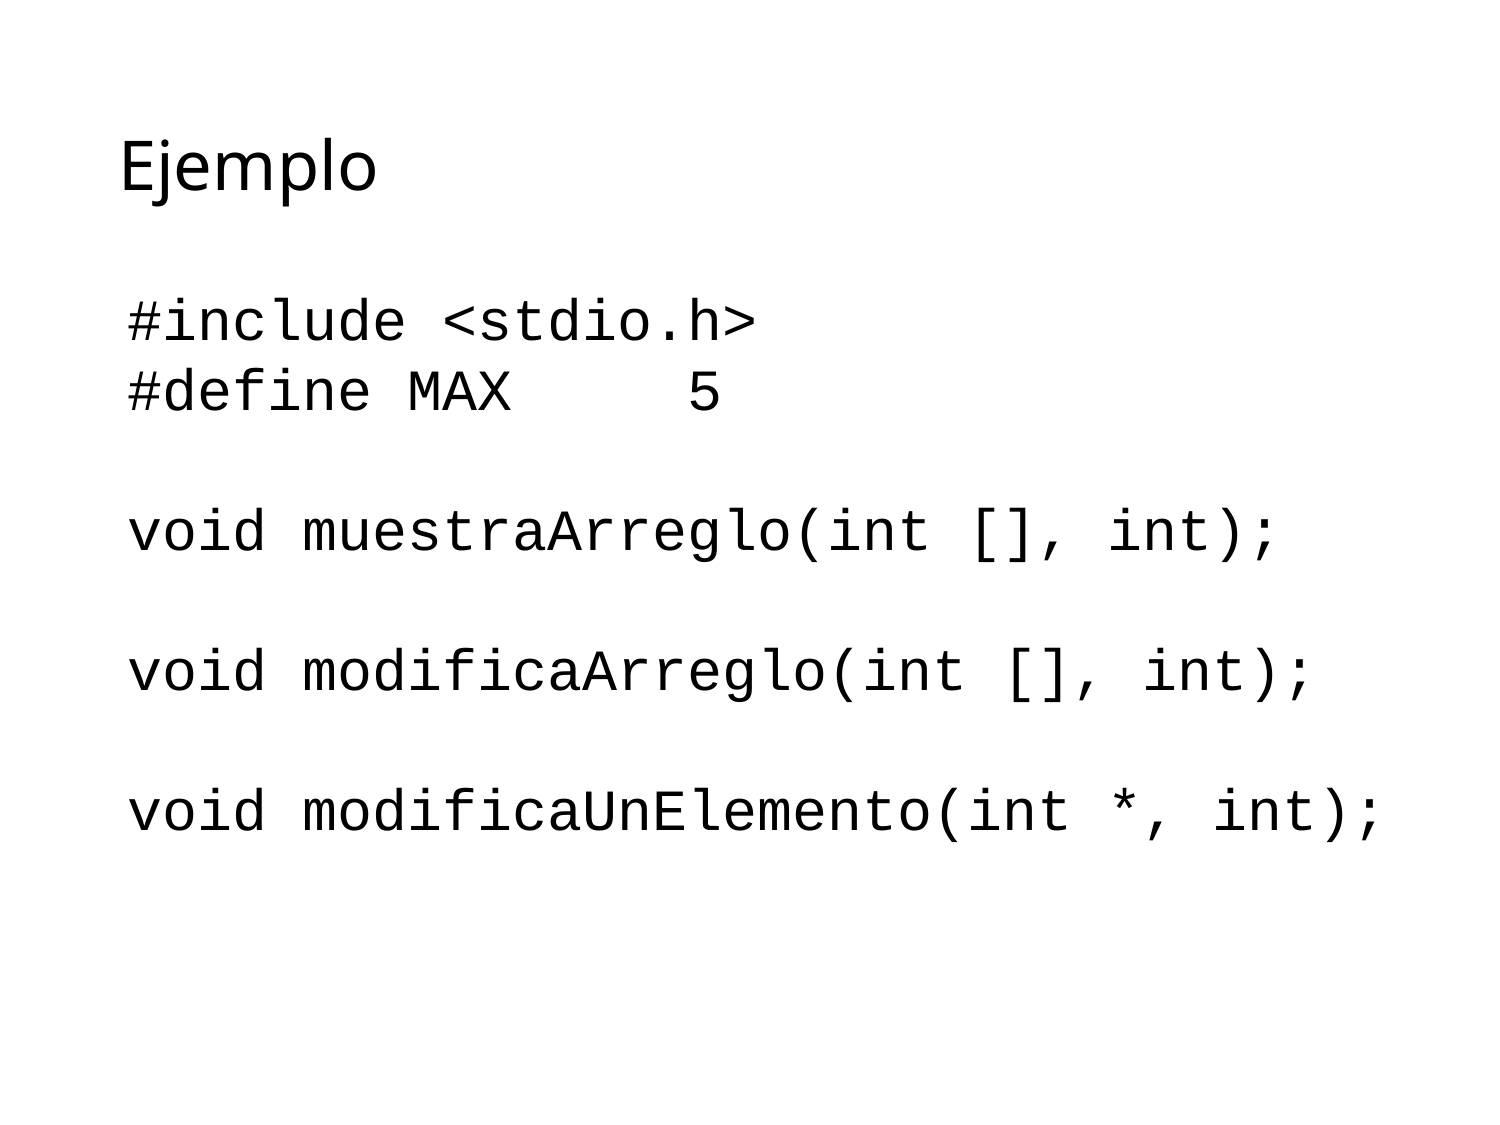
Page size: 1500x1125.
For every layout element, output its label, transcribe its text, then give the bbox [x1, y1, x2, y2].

text_box #include <stdio.h> #define MAX 5 void muestraArreglo(int [], int); void modificaArreglo(int [], int); void modificaUnElemento(int *, int); [112, 275, 1475, 900]
title Ejemplo [103, 59, 1397, 278]
